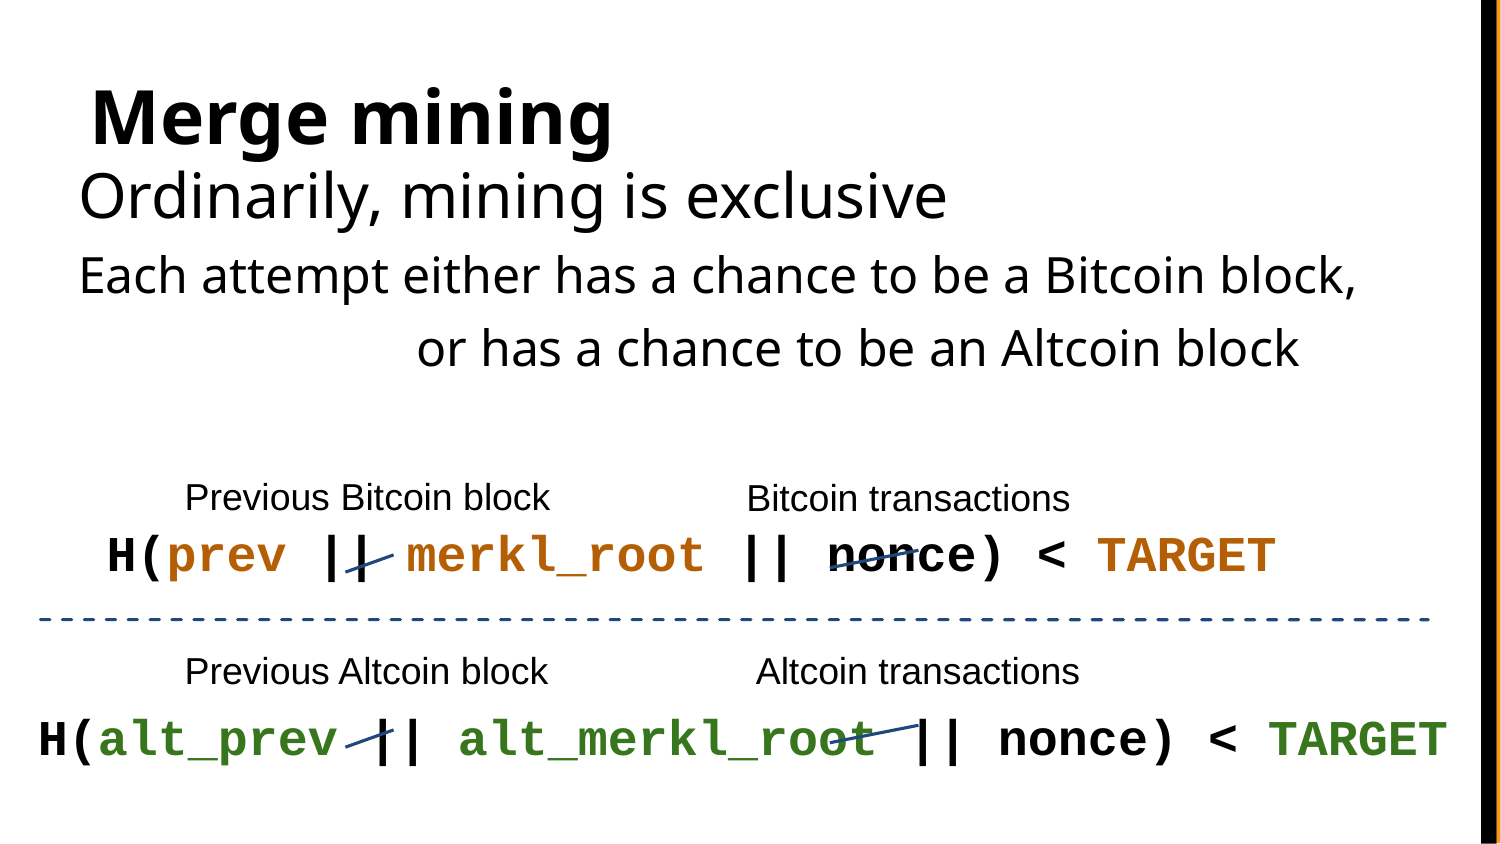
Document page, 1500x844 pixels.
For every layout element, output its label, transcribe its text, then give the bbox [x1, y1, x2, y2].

text_box H(prev || merkl_root || nonce) < TARGET [91, 497, 1442, 605]
text_box Previous Bitcoin block [169, 457, 770, 533]
text_box Merge mining [74, 33, 1425, 141]
text_box H(alt_prev || alt_merkl_root || nonce) < TARGET [23, 681, 1479, 790]
text_box Ordinarily, mining is exclusive Each attempt either has a chance to be a Bitcoin block, or has a chance to be an Altcoin block [63, 141, 1467, 681]
text_box Altcoin transactions [741, 632, 1341, 708]
text_box Bitcoin transactions [731, 459, 1332, 535]
text_box Previous Altcoin block [169, 632, 741, 708]
